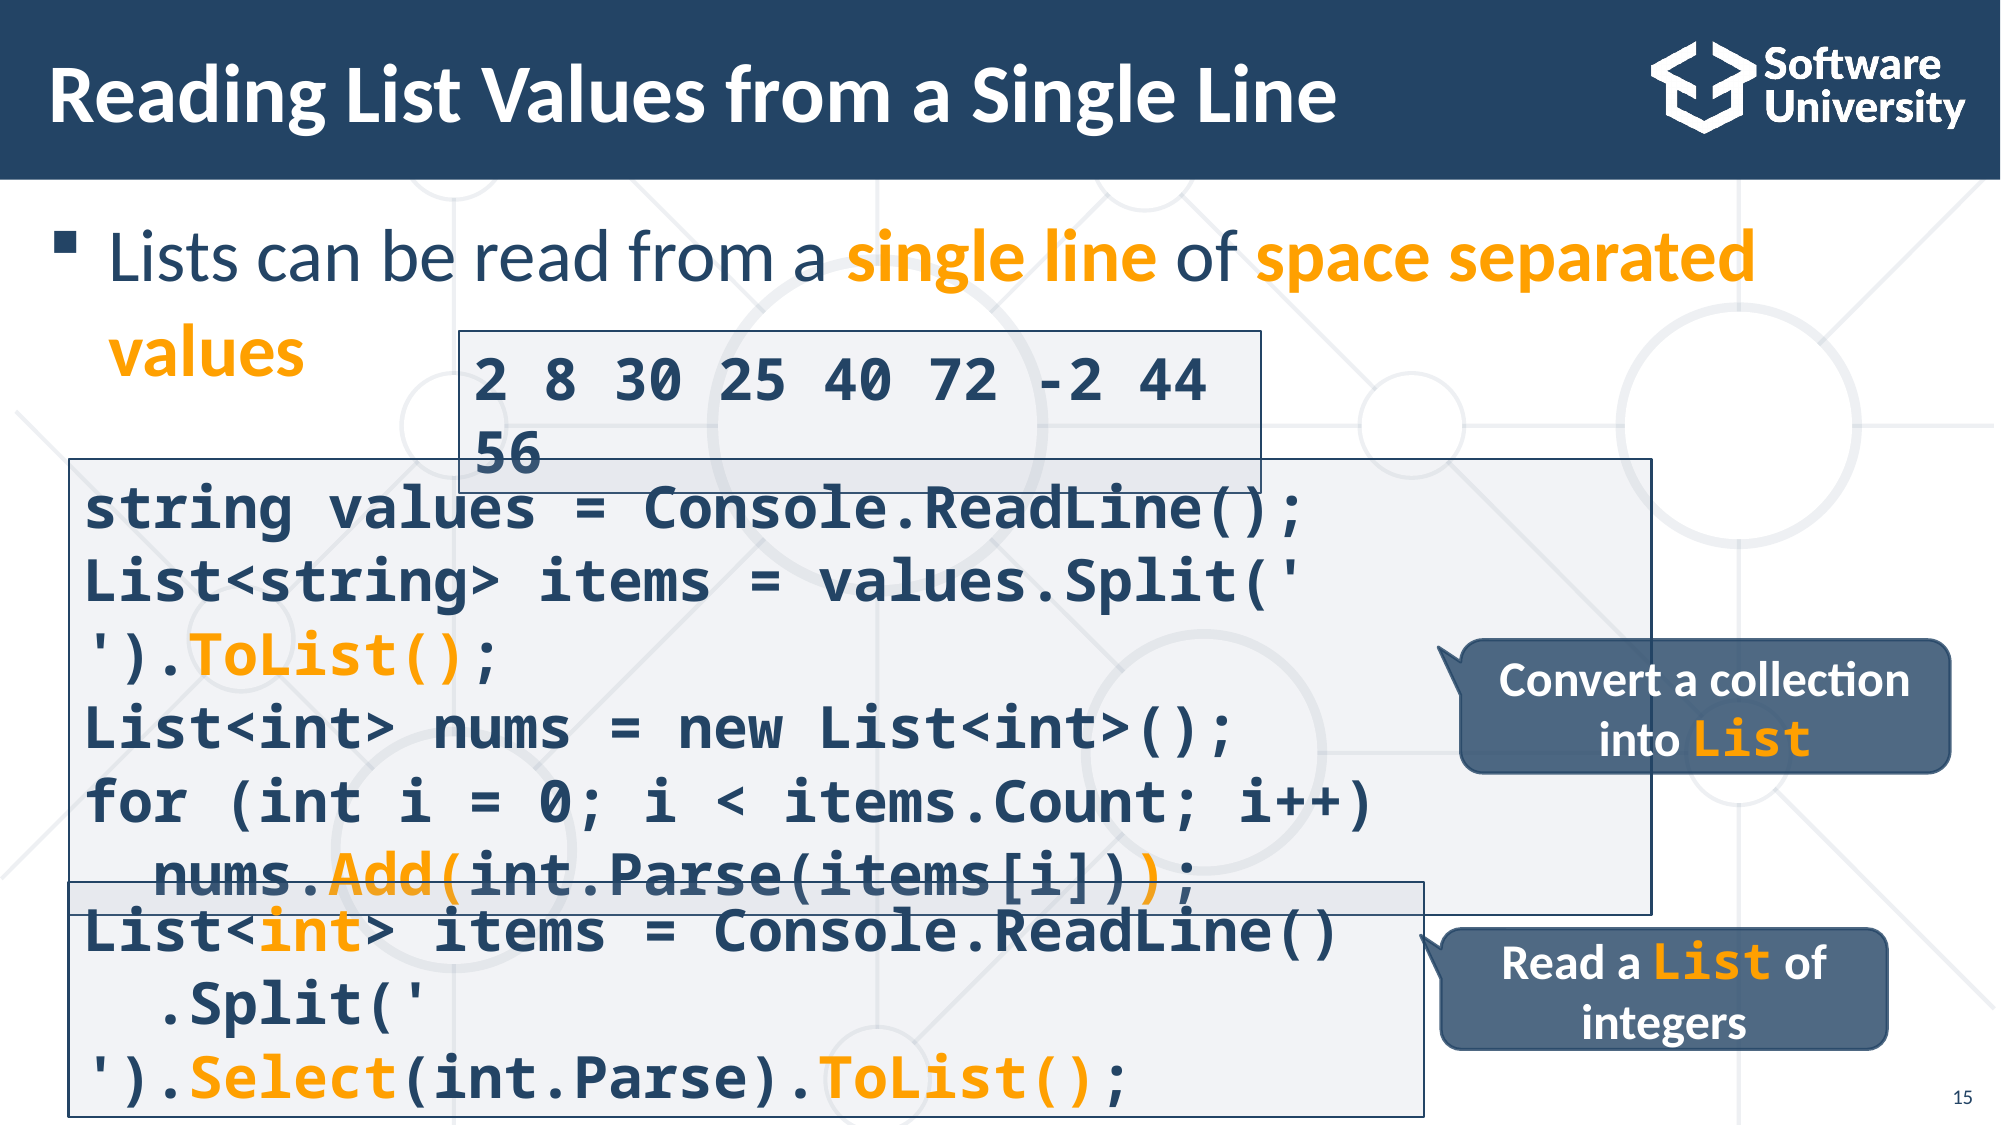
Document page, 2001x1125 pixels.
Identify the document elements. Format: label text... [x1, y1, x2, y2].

text_box Convert a collection into List [1436, 637, 1953, 776]
text_box string values = Console.ReadLine(); List<string> items = values.Split(' ').ToList(); List<int> nums = new List<int>(); for (int i = 0; i < items.Count; i++) nums.Add(int.Parse(items[i])); [68, 459, 1652, 915]
text_box 2 8 30 25 40 72 -2 44 56 [458, 331, 1262, 459]
text_box List<int> items = Console.ReadLine() .Split(' ').Select(int.Parse).ToList(); [68, 882, 1425, 1118]
picture [1651, 41, 1966, 134]
slide_number 15 [1927, 1067, 1989, 1117]
list Lists can be read from a single line of space separated values [31, 196, 1970, 1104]
text_box Read a List of integers [1418, 926, 1890, 1052]
title Reading List Values from a Single Line [31, 16, 1625, 162]
